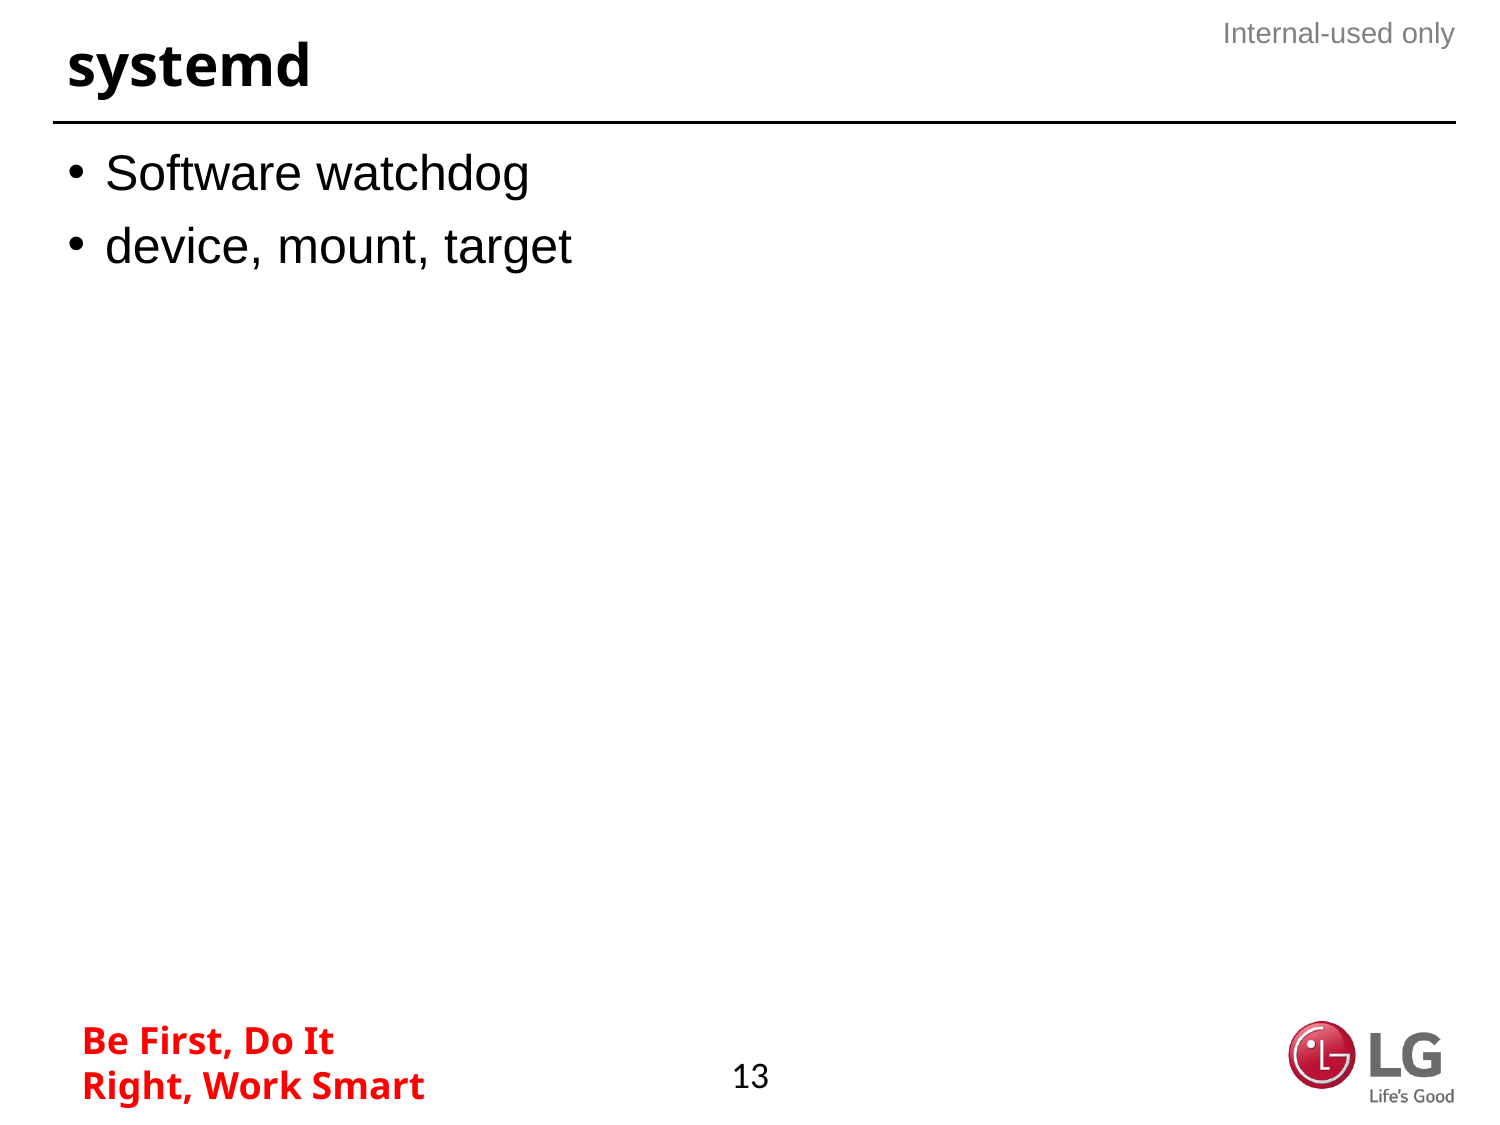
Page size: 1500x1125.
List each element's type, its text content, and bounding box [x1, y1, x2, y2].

list Software watchdog device, mount, target [52, 133, 1456, 1002]
picture [1285, 1002, 1456, 1123]
title systemd [52, 12, 1456, 123]
slide_number 13 [581, 1043, 919, 1104]
